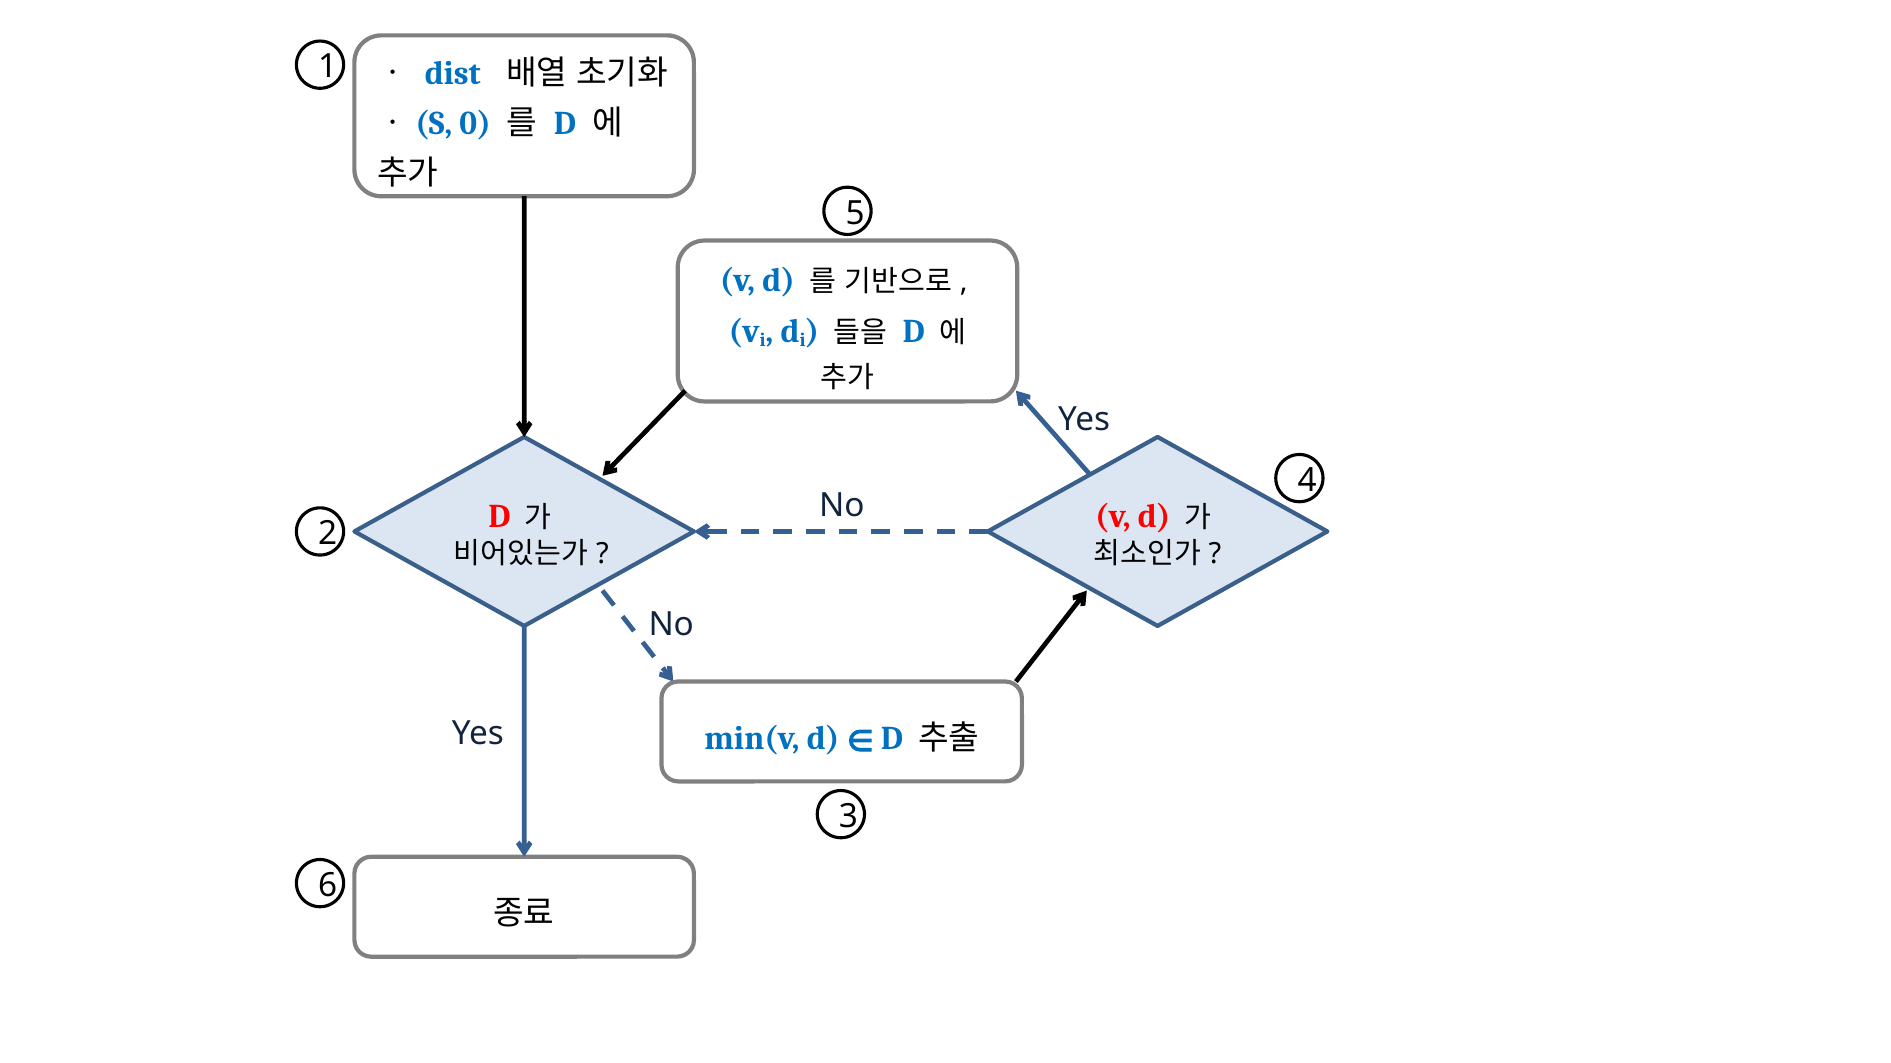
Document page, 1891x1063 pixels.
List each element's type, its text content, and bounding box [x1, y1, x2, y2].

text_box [1015, 590, 1087, 682]
text_box (v, d) 를 기반으로, (vi, di) 들을 D 에 추가 [675, 238, 1020, 404]
text_box Yes [430, 703, 519, 759]
text_box ㆍ dist 배열 초기화 ㆍ(S, 0) 를 D 에 추가 [352, 33, 697, 199]
text_box 4 [1273, 452, 1326, 504]
text_box min(v, d) ∈ D 추출 [659, 679, 1025, 784]
text_box D 가 비어있는가? [352, 436, 696, 627]
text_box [602, 590, 674, 682]
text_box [602, 390, 686, 476]
text_box 6 [294, 857, 346, 909]
text_box 5 [821, 185, 874, 237]
text_box Yes [1096, 389, 1131, 445]
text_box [1015, 390, 1099, 485]
text_box 2 [294, 505, 346, 558]
text_box (v, d) 가 최소인가? [987, 435, 1330, 628]
text_box No [677, 594, 719, 650]
text_box 3 [815, 788, 867, 840]
text_box 1 [294, 38, 346, 91]
text_box 종료 [352, 854, 697, 959]
text_box No [794, 475, 889, 530]
